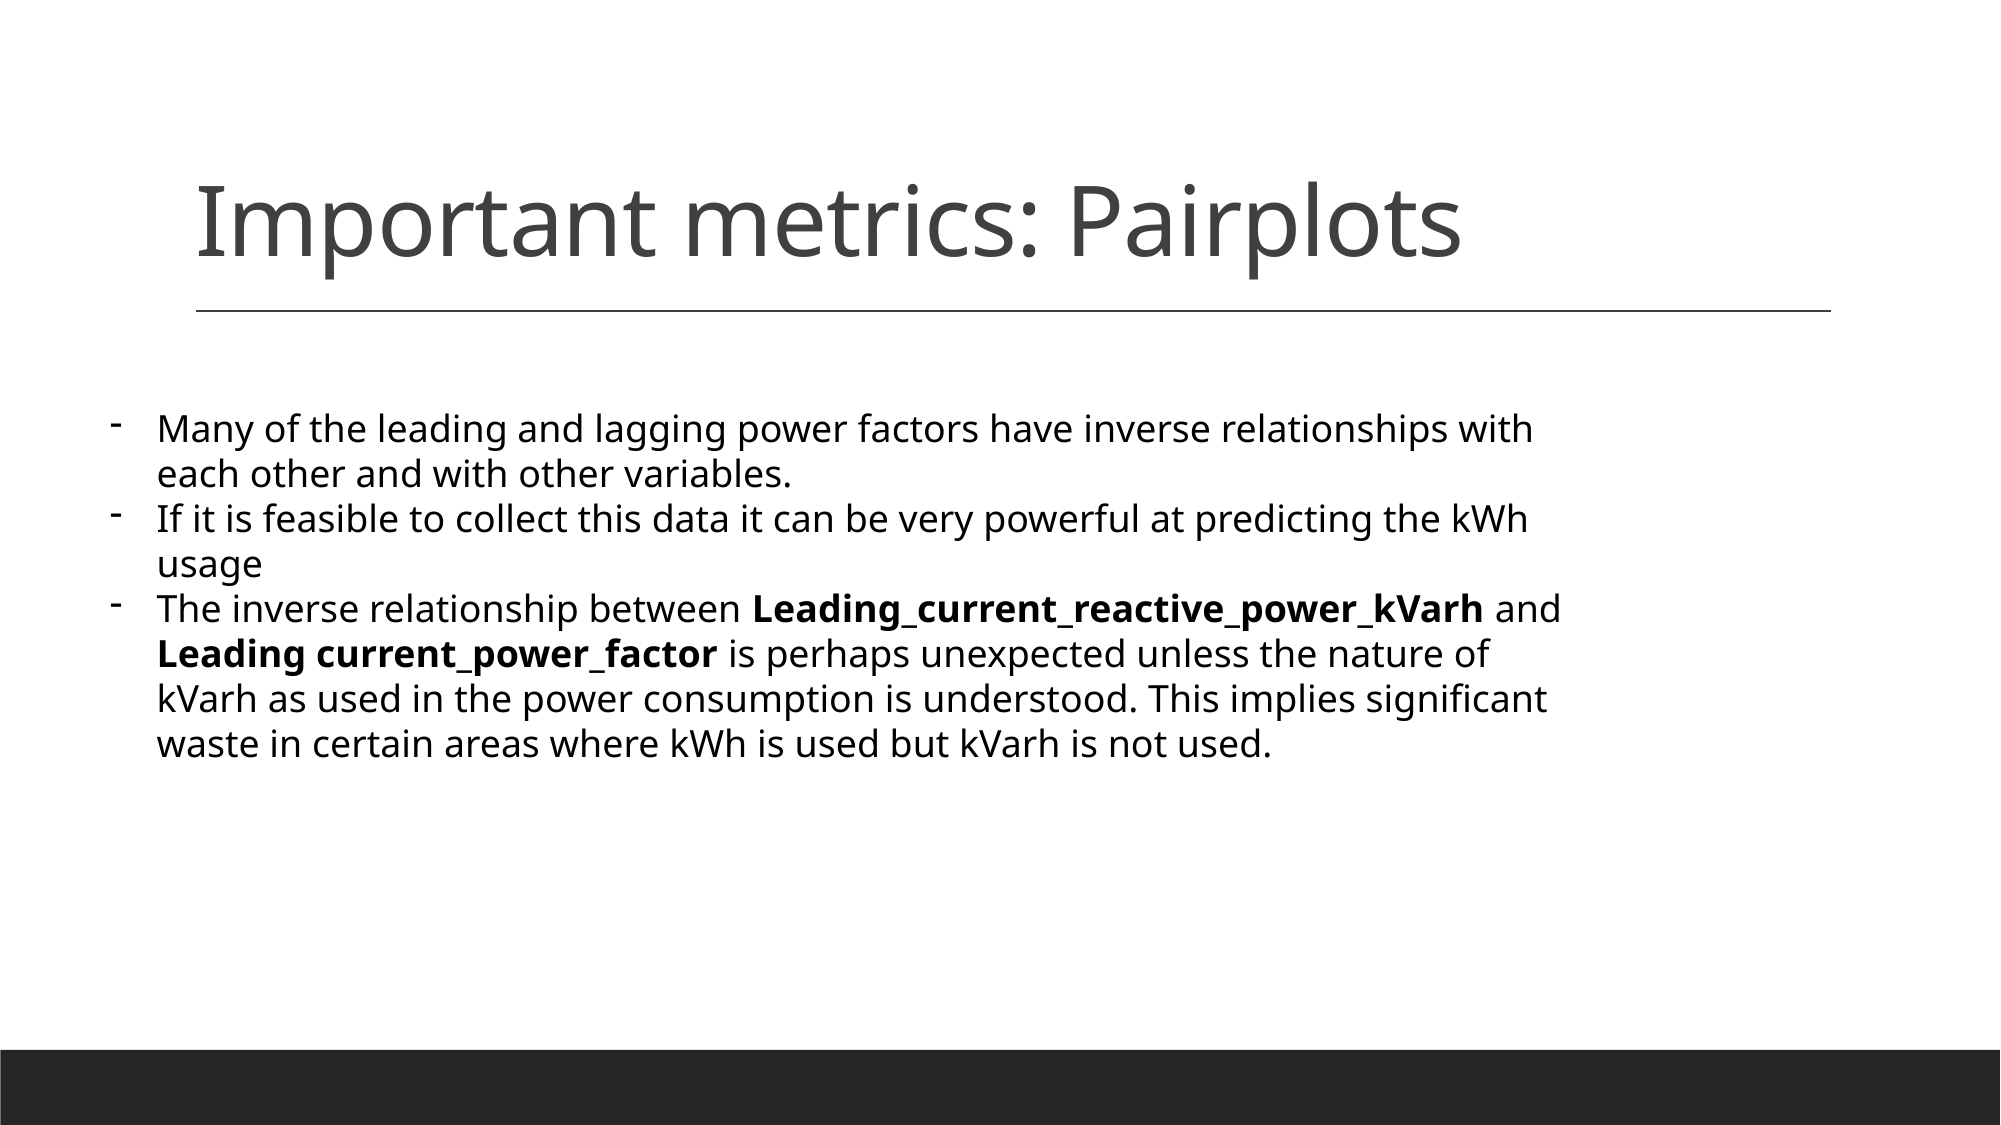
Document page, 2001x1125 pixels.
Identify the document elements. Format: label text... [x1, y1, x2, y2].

text_box Many of the leading and lagging power factors have inverse relationships with each other and with other variables. If it is feasible to collect this data it can be very powerful at predicting the kWh usage The inverse relationship between Leading_current_reactive_power_kVarh and Leading current_power_factor is perhaps unexpected unless the nature of kVarh as used in the power consumption is understood. This implies significant waste in certain areas where kWh is used but kVarh is not used. [94, 397, 1583, 773]
title Important metrics: Pairplots [180, 47, 1830, 285]
